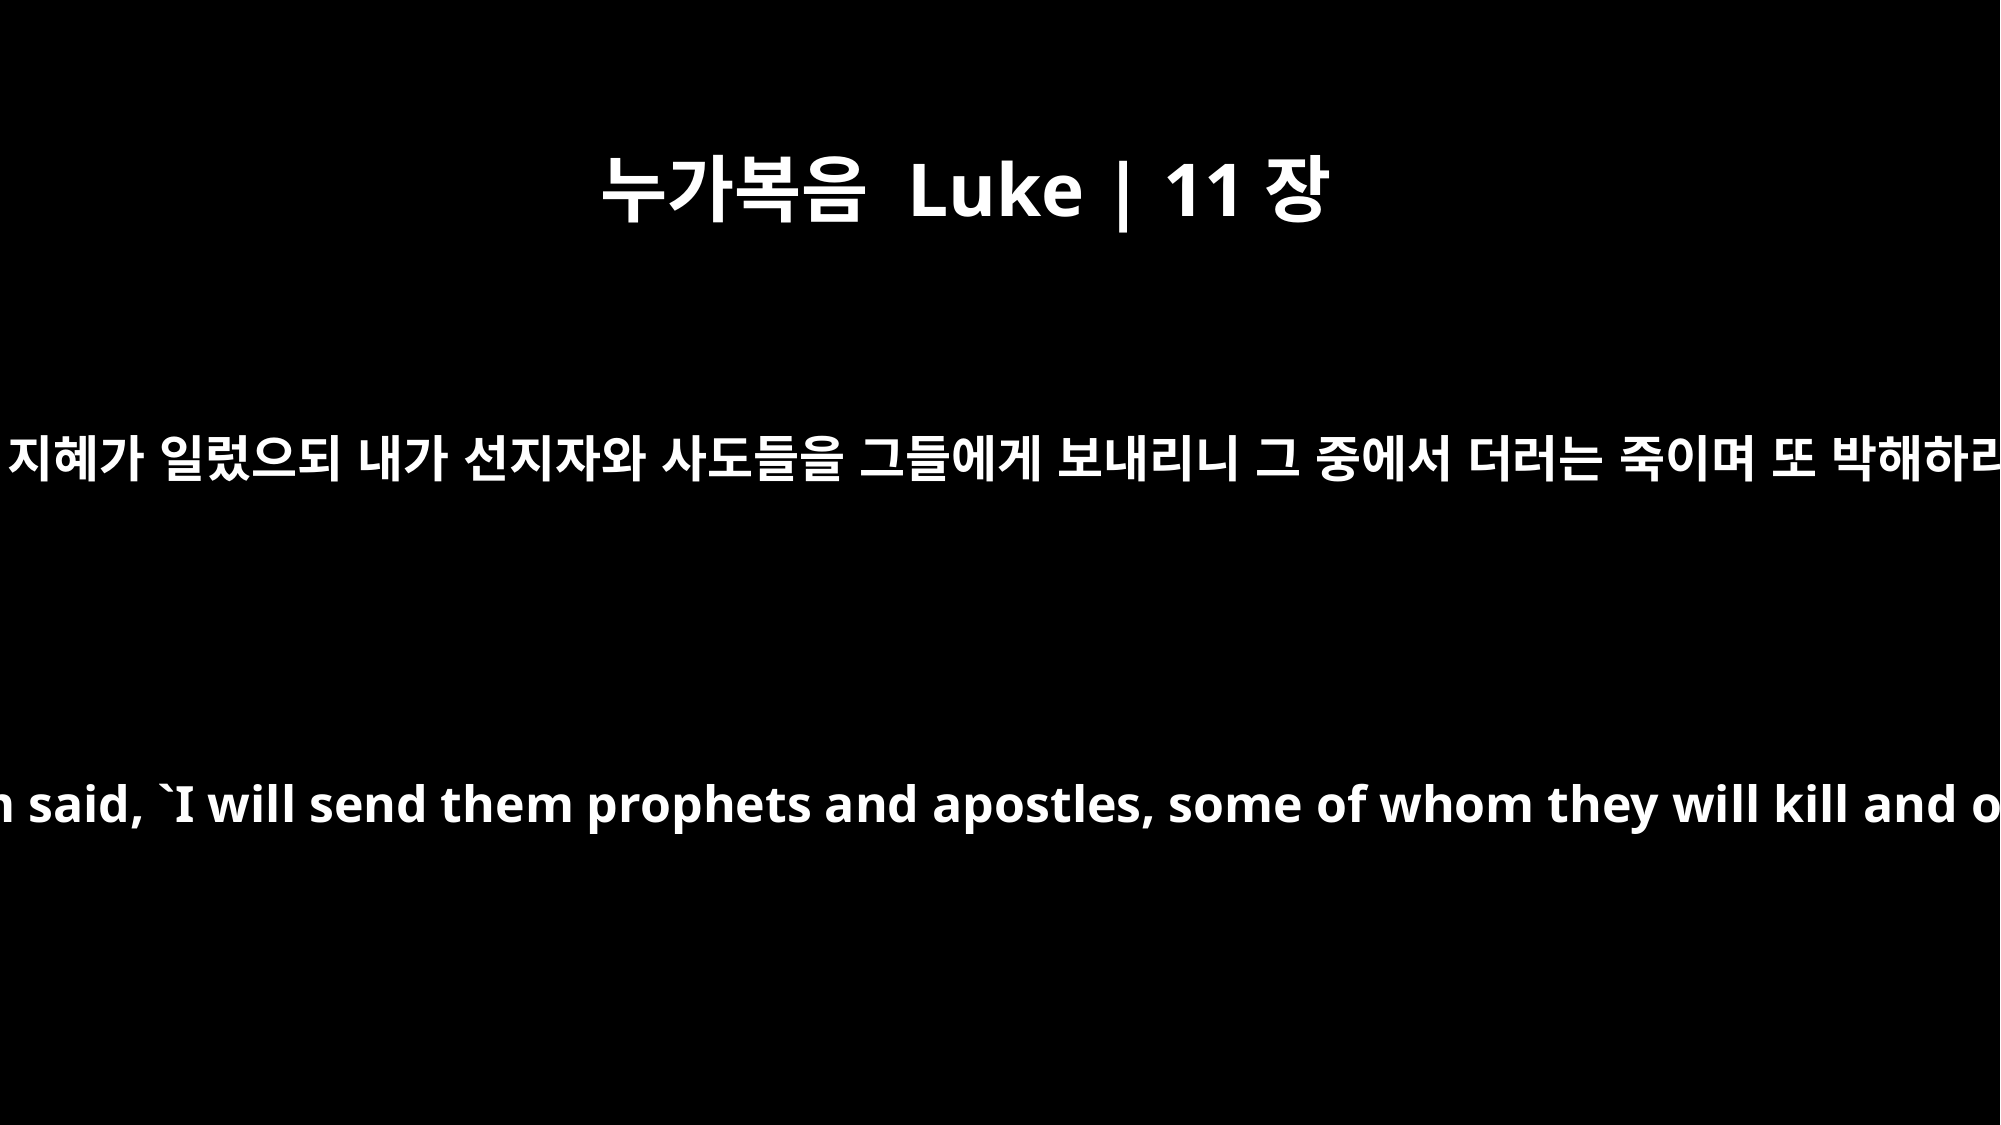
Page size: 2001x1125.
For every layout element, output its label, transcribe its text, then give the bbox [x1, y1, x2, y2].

text_box 누가복음 Luke | 11장 [585, 136, 1347, 239]
text_box Because of this, God in his wisdom said, `I will send them prophets and apostles, some of whom they will kill and others they will persecute.' [0, 764, 2000, 840]
text_box 49 그러므로 하나님의 지혜가 일렀으되 내가 선지자와 사도들을 그들에게 보내리니 그 중에서 더러는 죽이며 또 박해하리라 하였느니라 [0, 359, 2000, 495]
